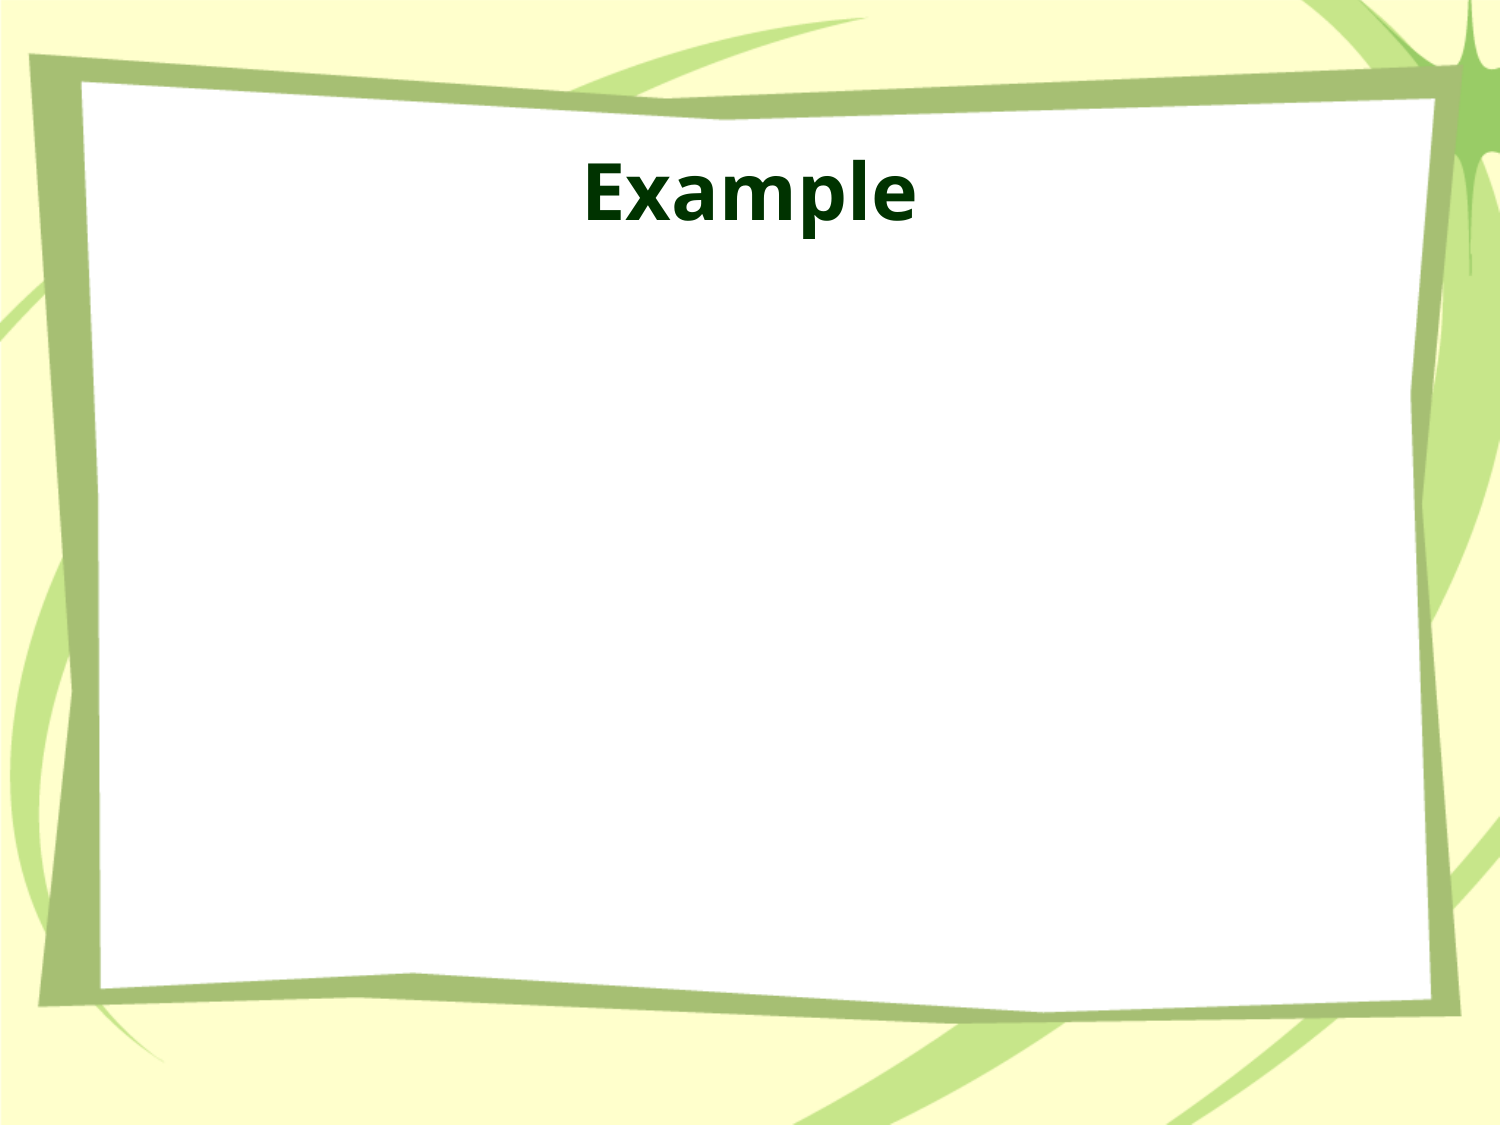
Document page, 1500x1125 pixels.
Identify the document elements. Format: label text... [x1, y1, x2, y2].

picture [0, 0, 1500, 1125]
title Example [75, 95, 1425, 283]
